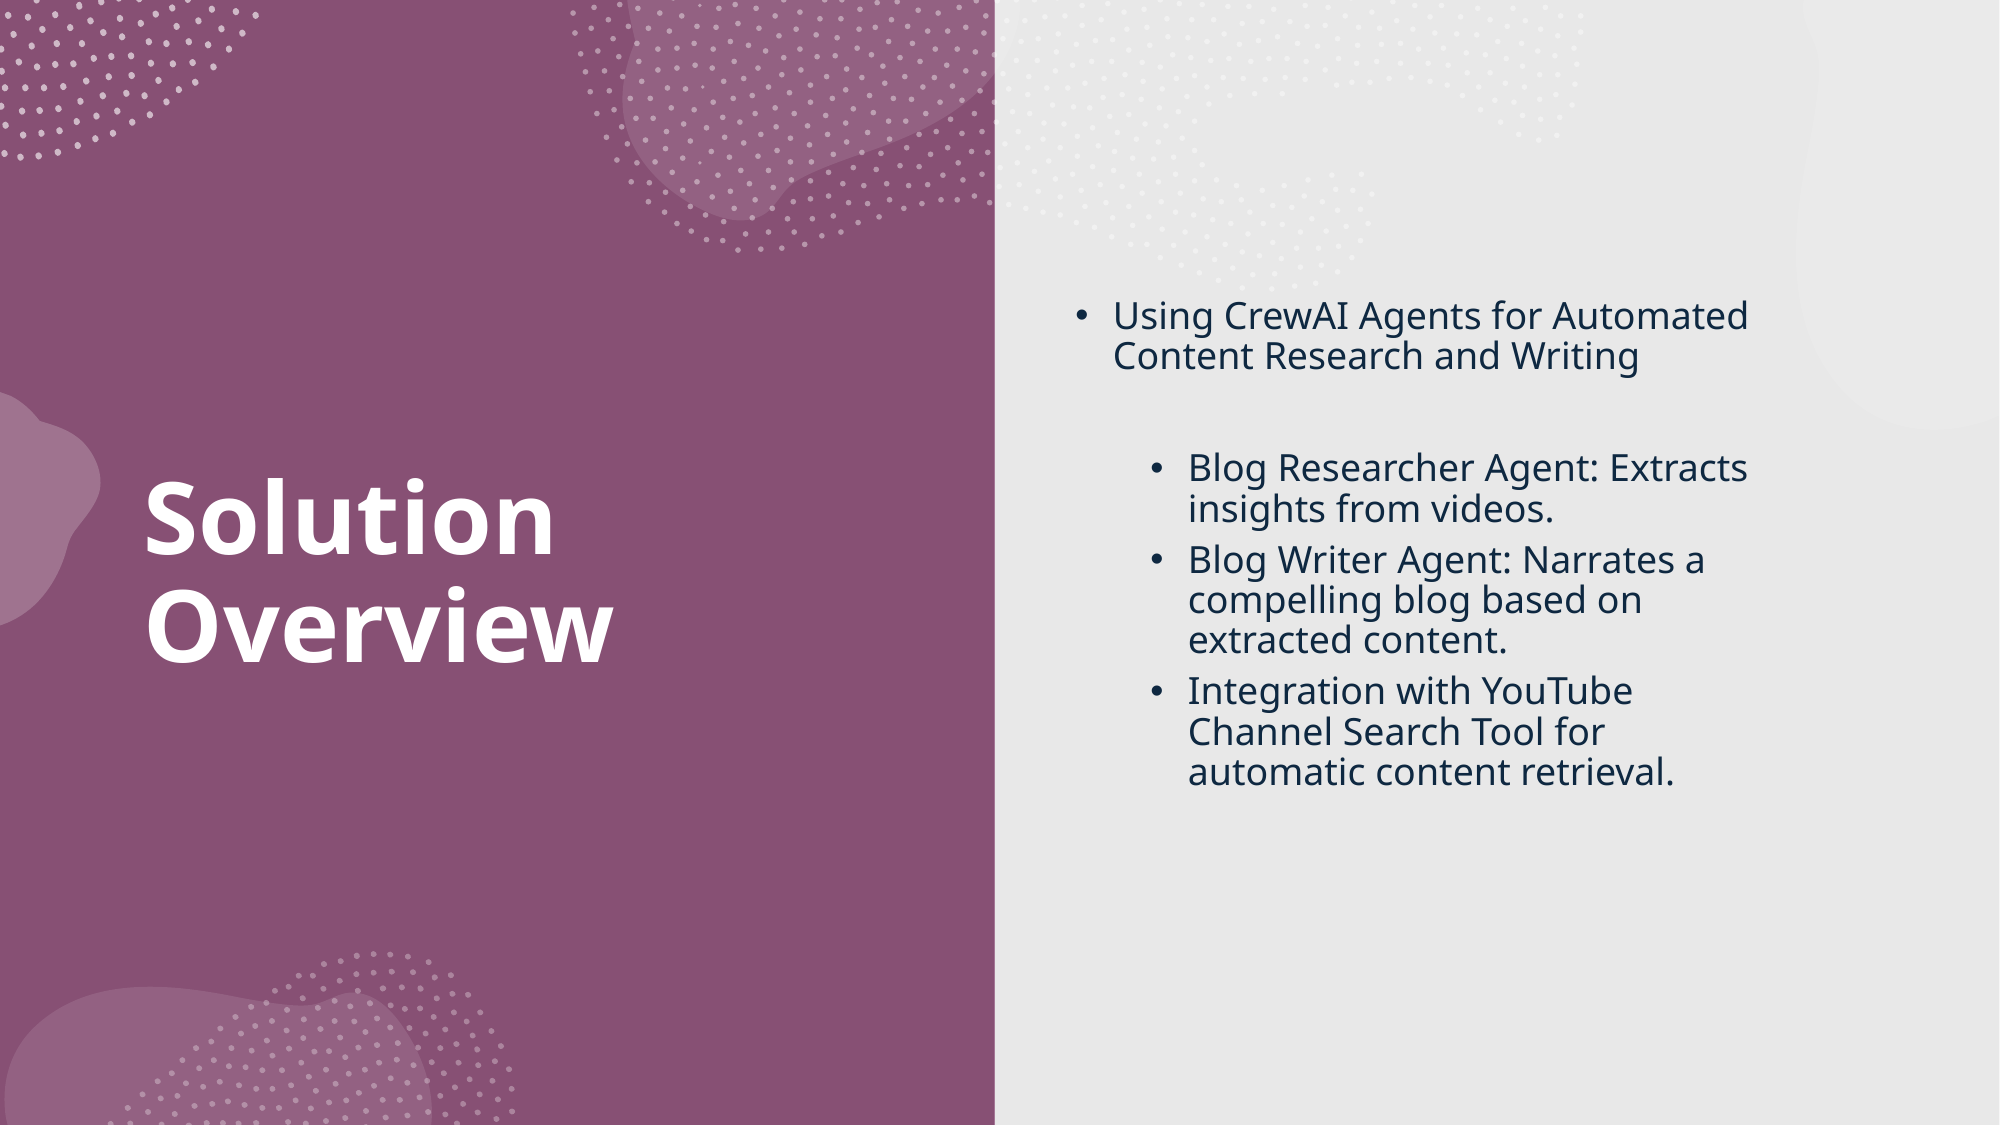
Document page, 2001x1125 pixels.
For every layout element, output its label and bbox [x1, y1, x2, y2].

text_box [0, 0, 2000, 1125]
